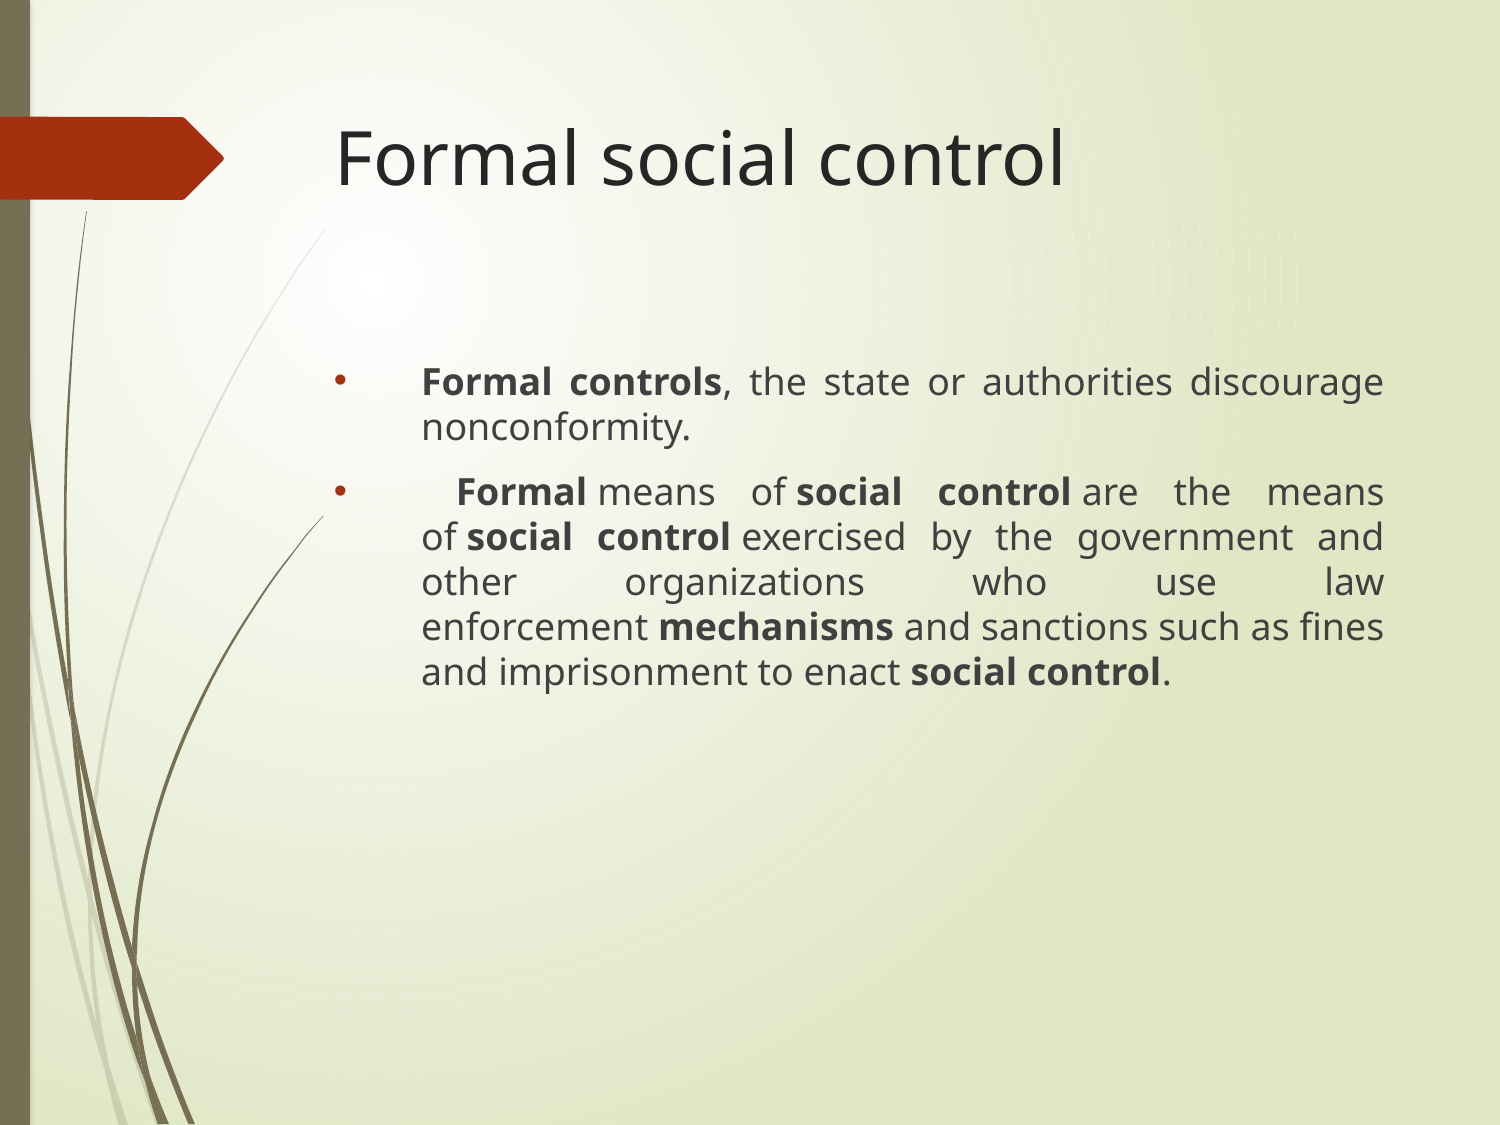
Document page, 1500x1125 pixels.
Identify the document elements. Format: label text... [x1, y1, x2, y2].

title Formal social control [319, 102, 1400, 313]
list Formal controls, the state or authorities discourage nonconformity. Formal means of social control are the means of social control exercised by the government and other organizations who use law enforcement mechanisms and sanctions such as fines and imprisonment to enact social control. [318, 350, 1400, 970]
